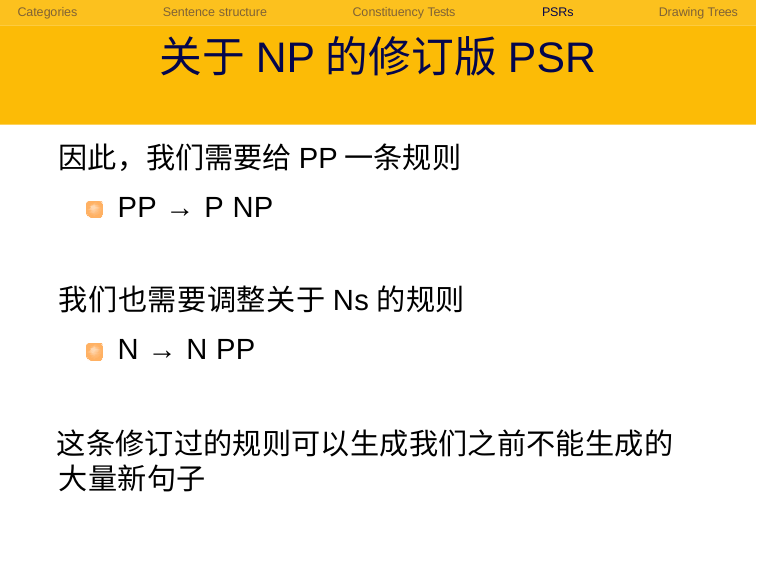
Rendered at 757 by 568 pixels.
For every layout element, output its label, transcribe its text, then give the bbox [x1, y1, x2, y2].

picture [86, 201, 104, 219]
text_box 因此，我们需要给PP一条规则 PP → P NP 我们也需要调整关于Ns的规则 N → N PP 这条修订过的规则可以生成我们之前不能生成的大量新句子 [56, 122, 704, 495]
picture [86, 343, 104, 361]
title 关于NP的修订版PSR [0, 25, 756, 125]
text_box Categories Sentence structure Constituency Tests PSRs Drawing Trees [17, 1, 741, 19]
